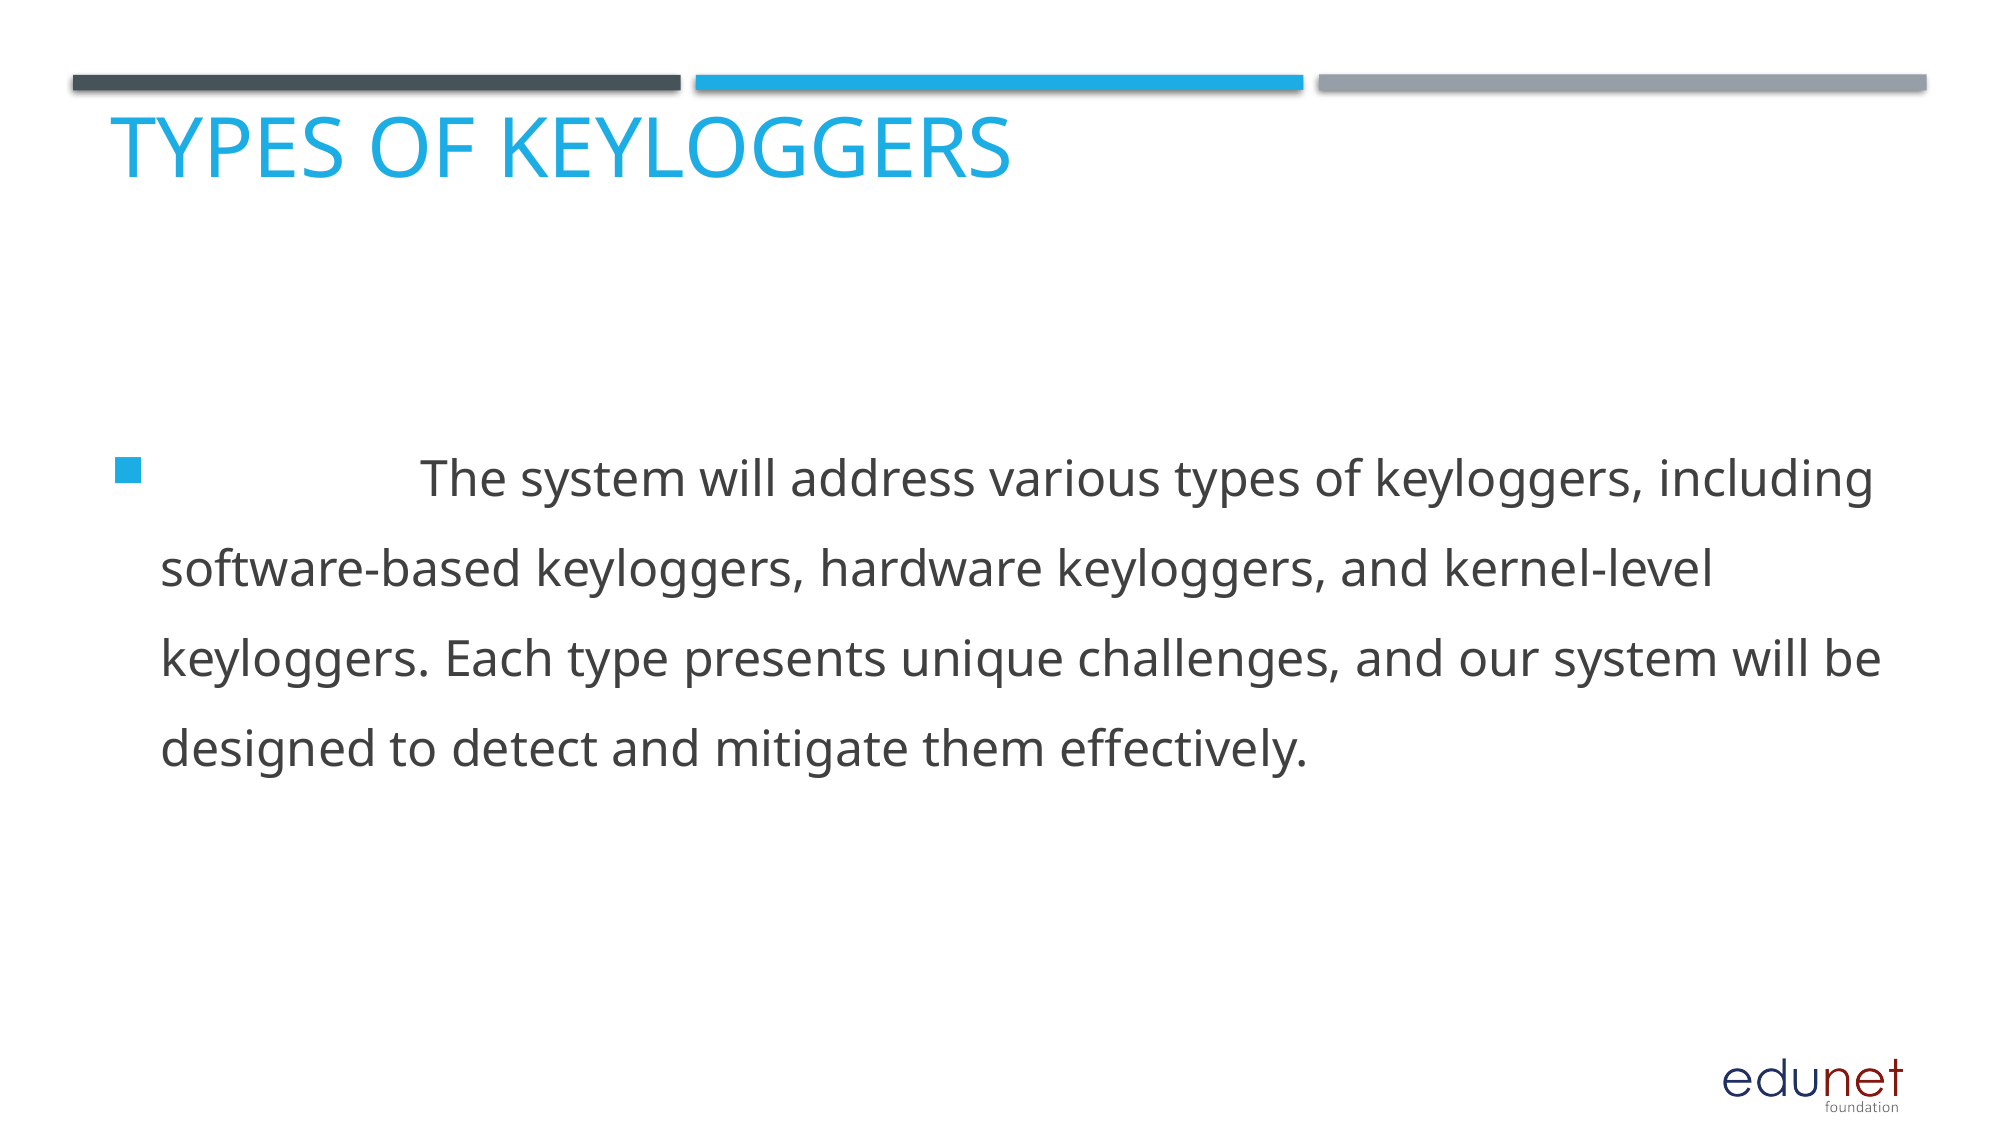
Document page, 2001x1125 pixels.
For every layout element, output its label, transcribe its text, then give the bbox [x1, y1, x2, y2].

list The system will address various types of keyloggers, including software-based keyloggers, hardware keyloggers, and kernel-level keyloggers. Each type presents unique challenges, and our system will be designed to detect and mitigate them effectively. [95, 213, 1905, 981]
picture [1719, 1056, 1905, 1116]
title Types of Keyloggers [95, 115, 1905, 203]
